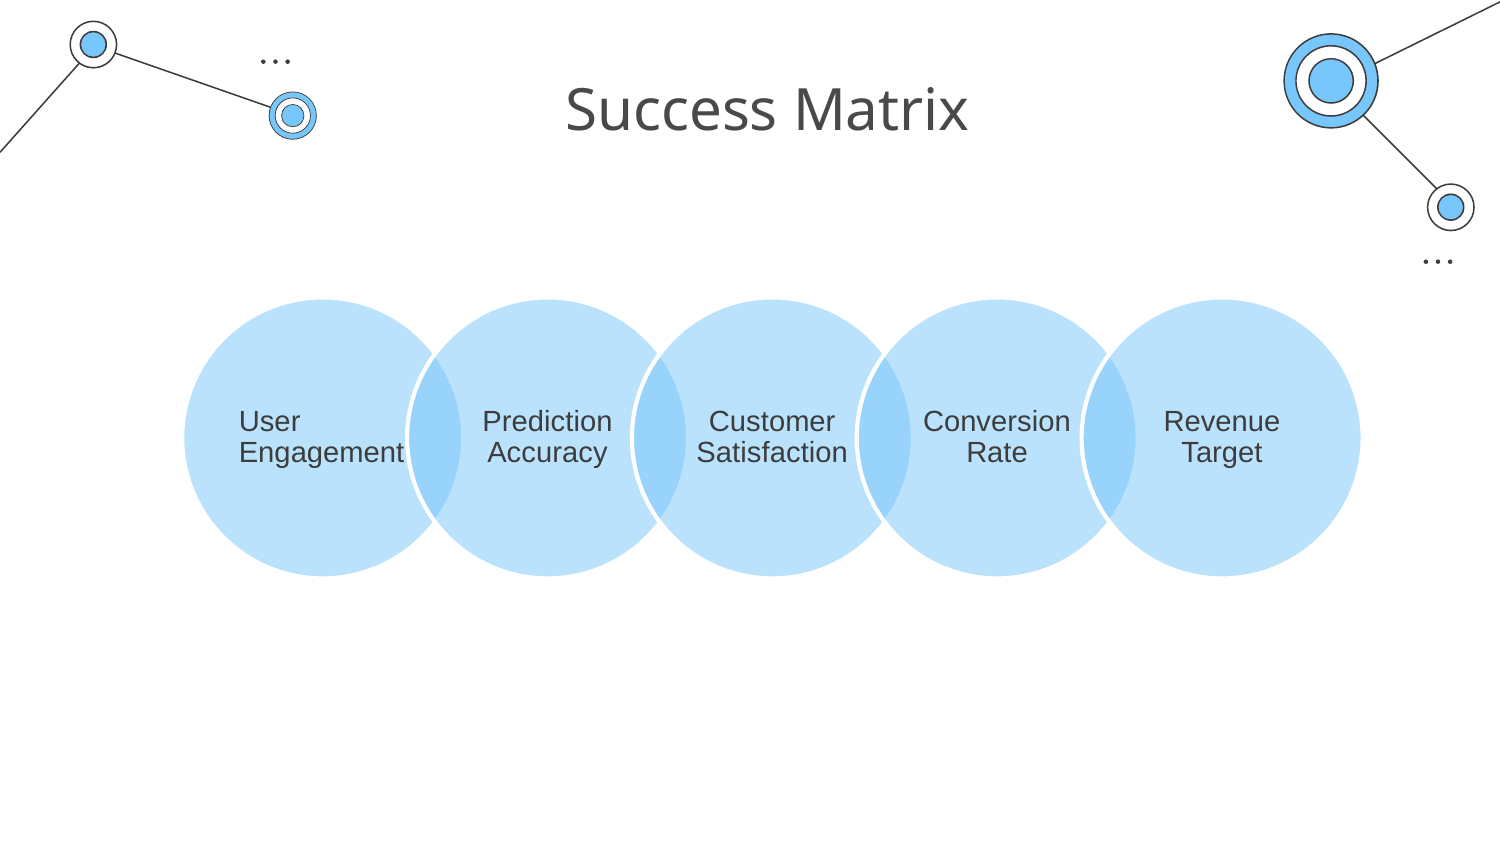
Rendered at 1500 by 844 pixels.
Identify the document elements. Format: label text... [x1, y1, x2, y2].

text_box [181, 173, 1363, 703]
title Success Matrix [274, 57, 1261, 156]
